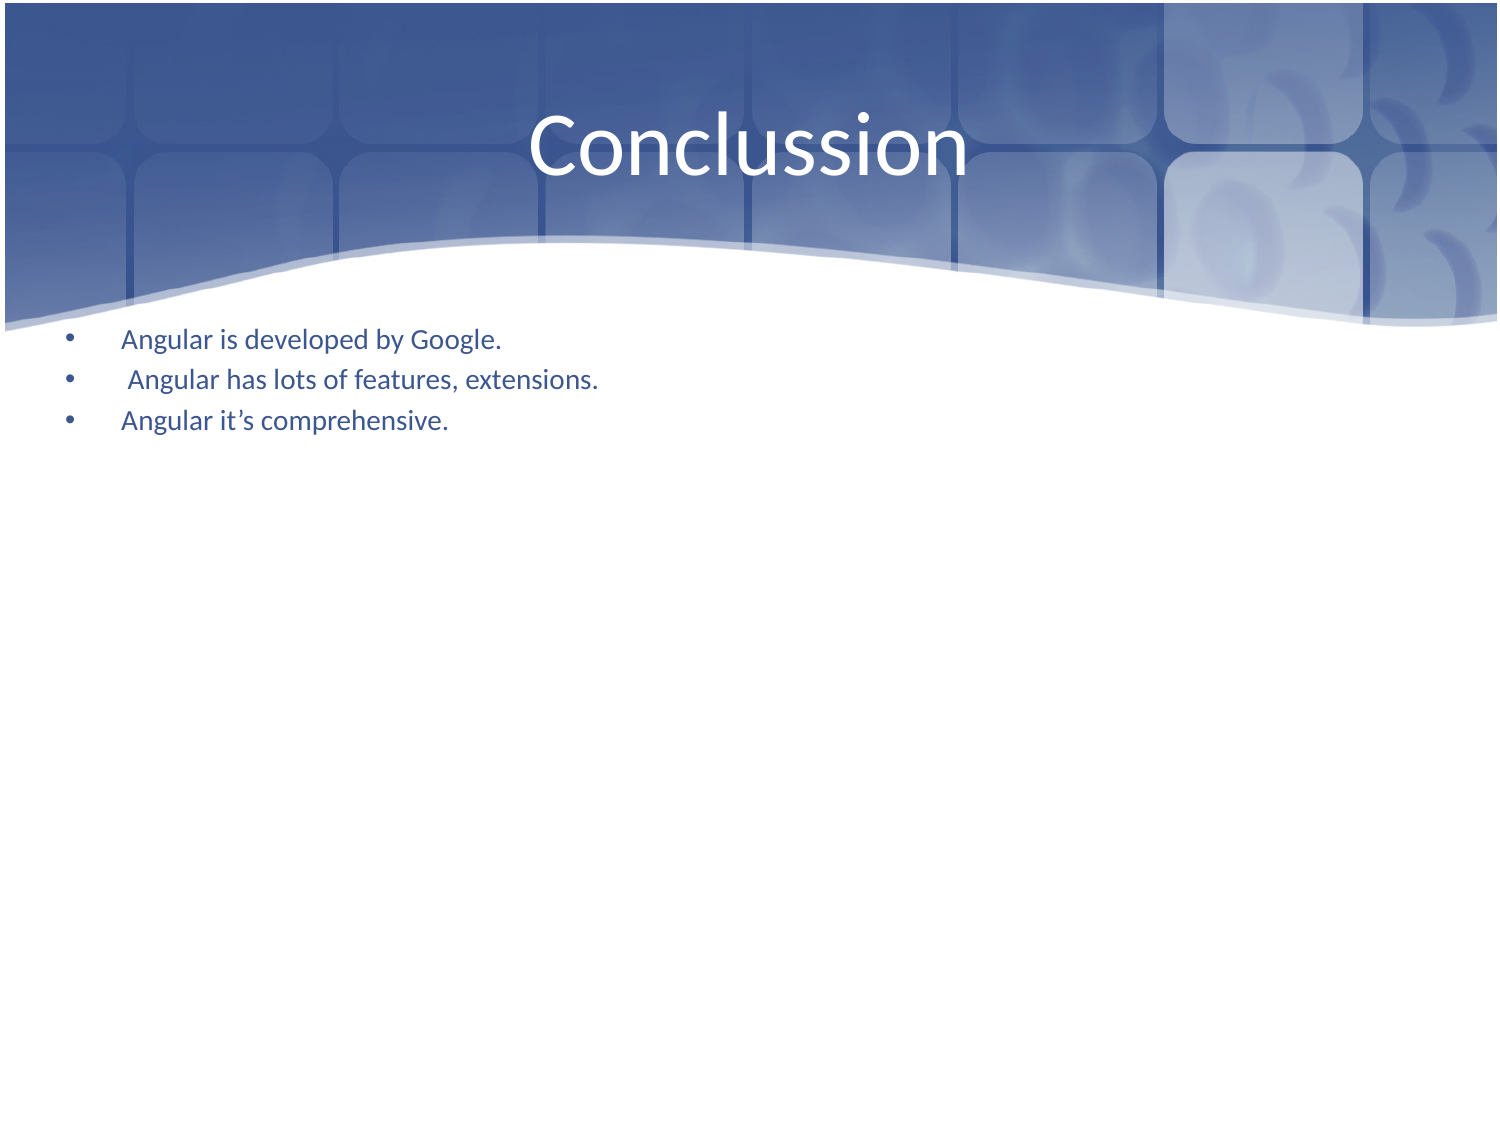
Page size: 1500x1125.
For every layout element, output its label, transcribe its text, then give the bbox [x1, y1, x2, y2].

picture [0, 0, 1500, 1125]
title Conclussion [74, 44, 1426, 233]
list Angular is developed by Google. Angular has lots of features, extensions. Angular it’s comprehensive. [49, 312, 1451, 838]
